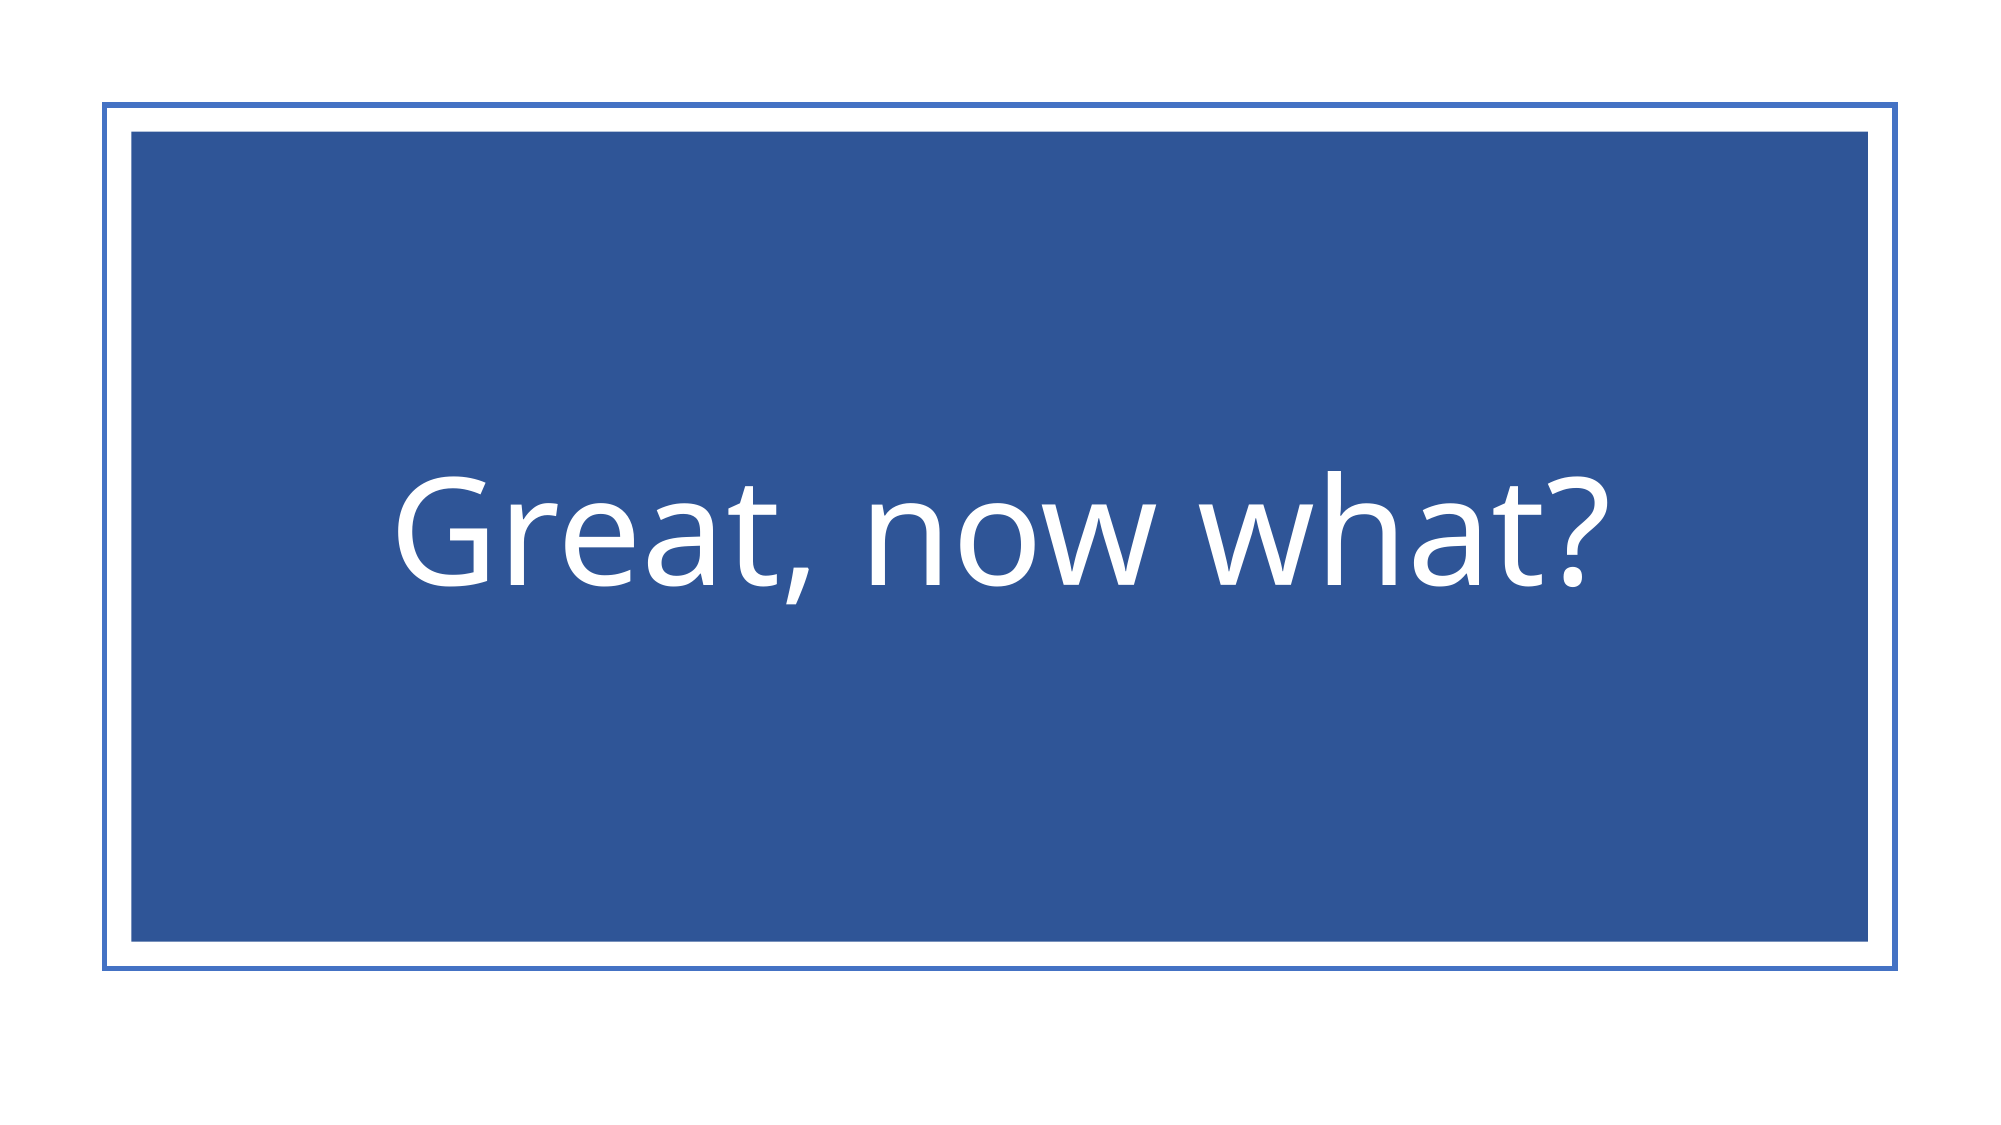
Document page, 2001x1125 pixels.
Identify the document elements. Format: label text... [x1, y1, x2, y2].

text_box [130, 131, 1869, 943]
text_box [103, 104, 1896, 969]
title Great, now what? [183, 184, 1817, 890]
